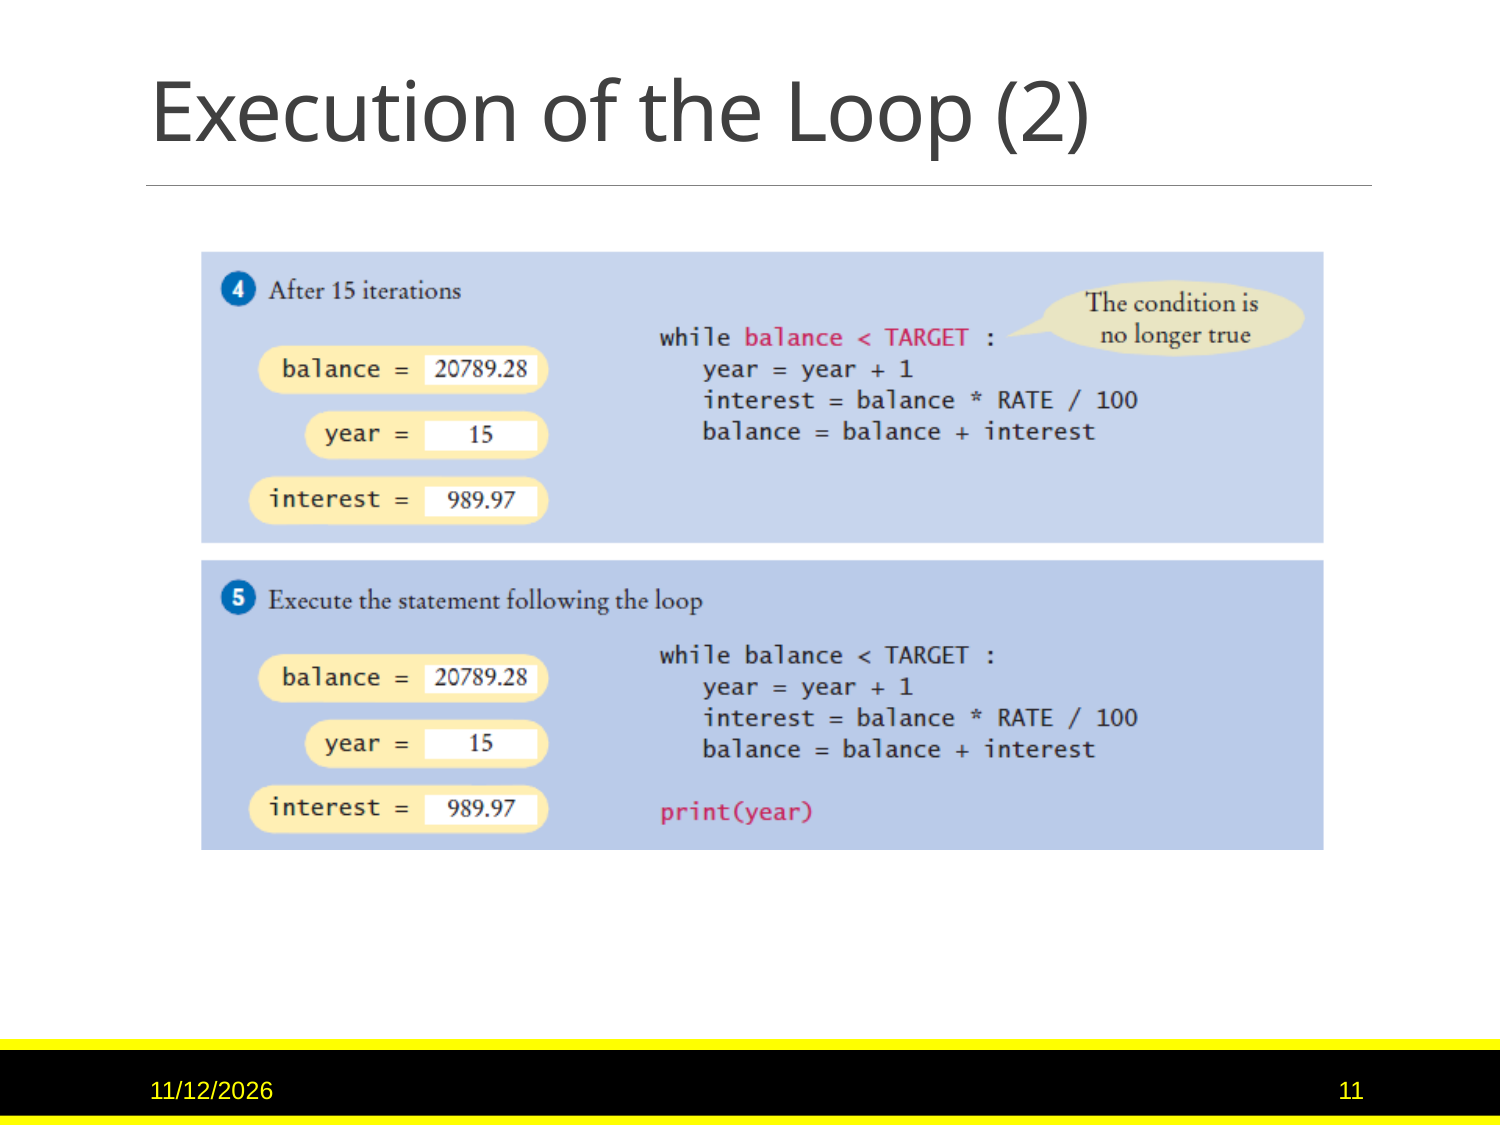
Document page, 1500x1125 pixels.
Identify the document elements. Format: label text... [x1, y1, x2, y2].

title Execution of the Loop (2) [134, 47, 1373, 167]
slide_number 11 [1217, 1059, 1380, 1120]
picture [199, 249, 1328, 851]
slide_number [134, 1059, 440, 1120]
